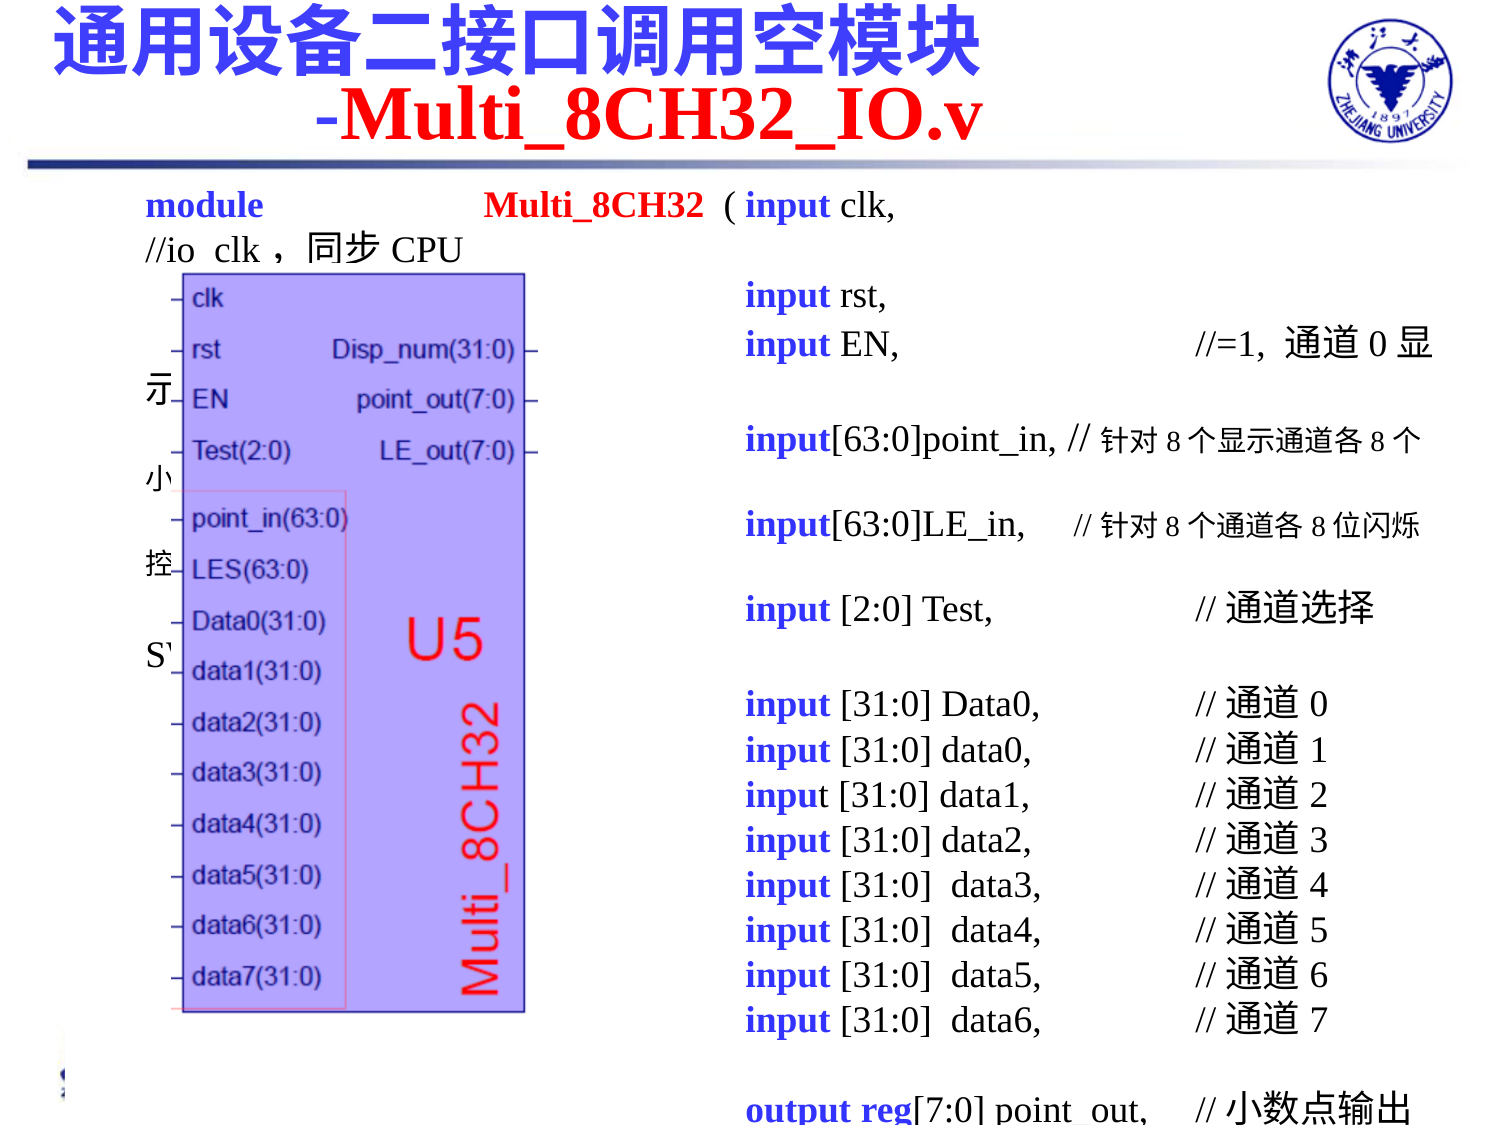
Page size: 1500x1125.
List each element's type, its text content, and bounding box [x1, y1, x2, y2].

title 通用设备二接口调用空模块 -Multi_8CH32_IO.v [37, 7, 1329, 164]
picture [7, 0, 1493, 1125]
list module Multi_8CH32 ( input clk, //io_clk，同步CPU input rst, input EN, //=1, 通道0显示 input[63:0]point_in, //针对8个显示通道各8个小数点 input[63:0]LE_in, //针对8个通道各8位闪烁控制 input [2:0] Test, //通道选择SW[7:5] input [31:0] Data0, //通道0 input [31:0] data0, //通道1 input [31:0] data1, //通道2 input [31:0] data2, //通道3 input [31:0] data3, //通道4 input [31:0] data4, //通道5 input [31:0] data5, //通道6 input [31:0] data6, //通道7 output reg[7:0] point_out, //小数点输出 output reg[7:0] LE_out, //闪烁控制输出 output [31:0] Disp_num //接入7段显示器 ); endmodule [64, 172, 1458, 1114]
